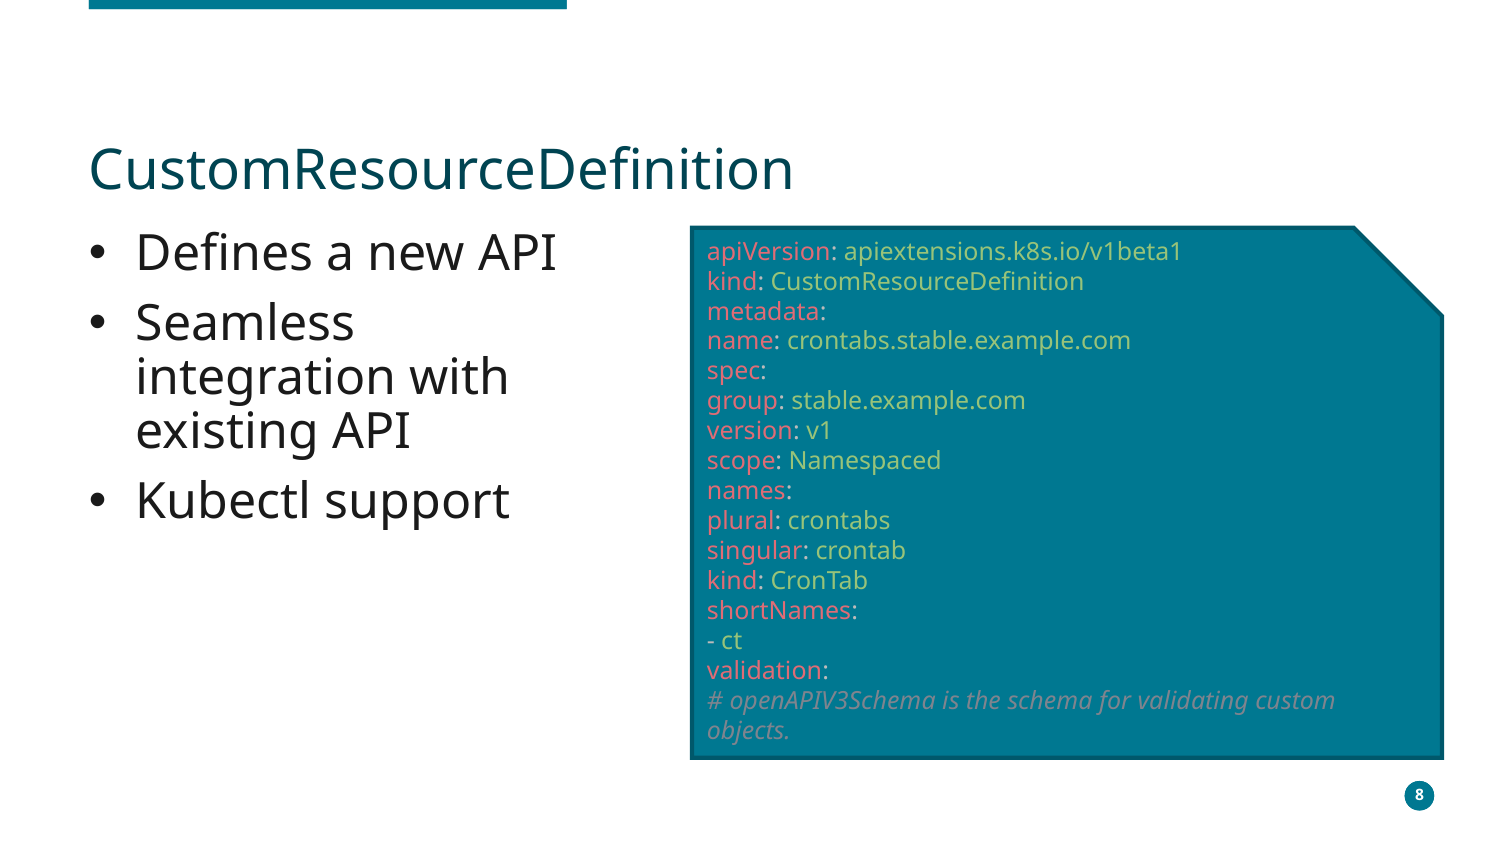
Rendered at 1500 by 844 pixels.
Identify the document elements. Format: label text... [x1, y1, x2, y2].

title CustomResourceDefinition [88, 140, 1397, 208]
list Defines a new API Seamless integration with existing API Kubectl support [88, 227, 622, 746]
slide_number 8 [1396, 783, 1443, 808]
text_box apiVersion: apiextensions.k8s.io/v1beta1 kind: CustomResourceDefinition metadata: name: crontabs.stable.example.com spec: group: stable.example.com version: v1 scope: Namespaced names: plural: crontabs singular: crontab kind: CronTab shortNames: - ct validation: # openAPIV3Schema is the schema for validating custom objects. [692, 227, 1442, 752]
text_box [690, 226, 1444, 759]
